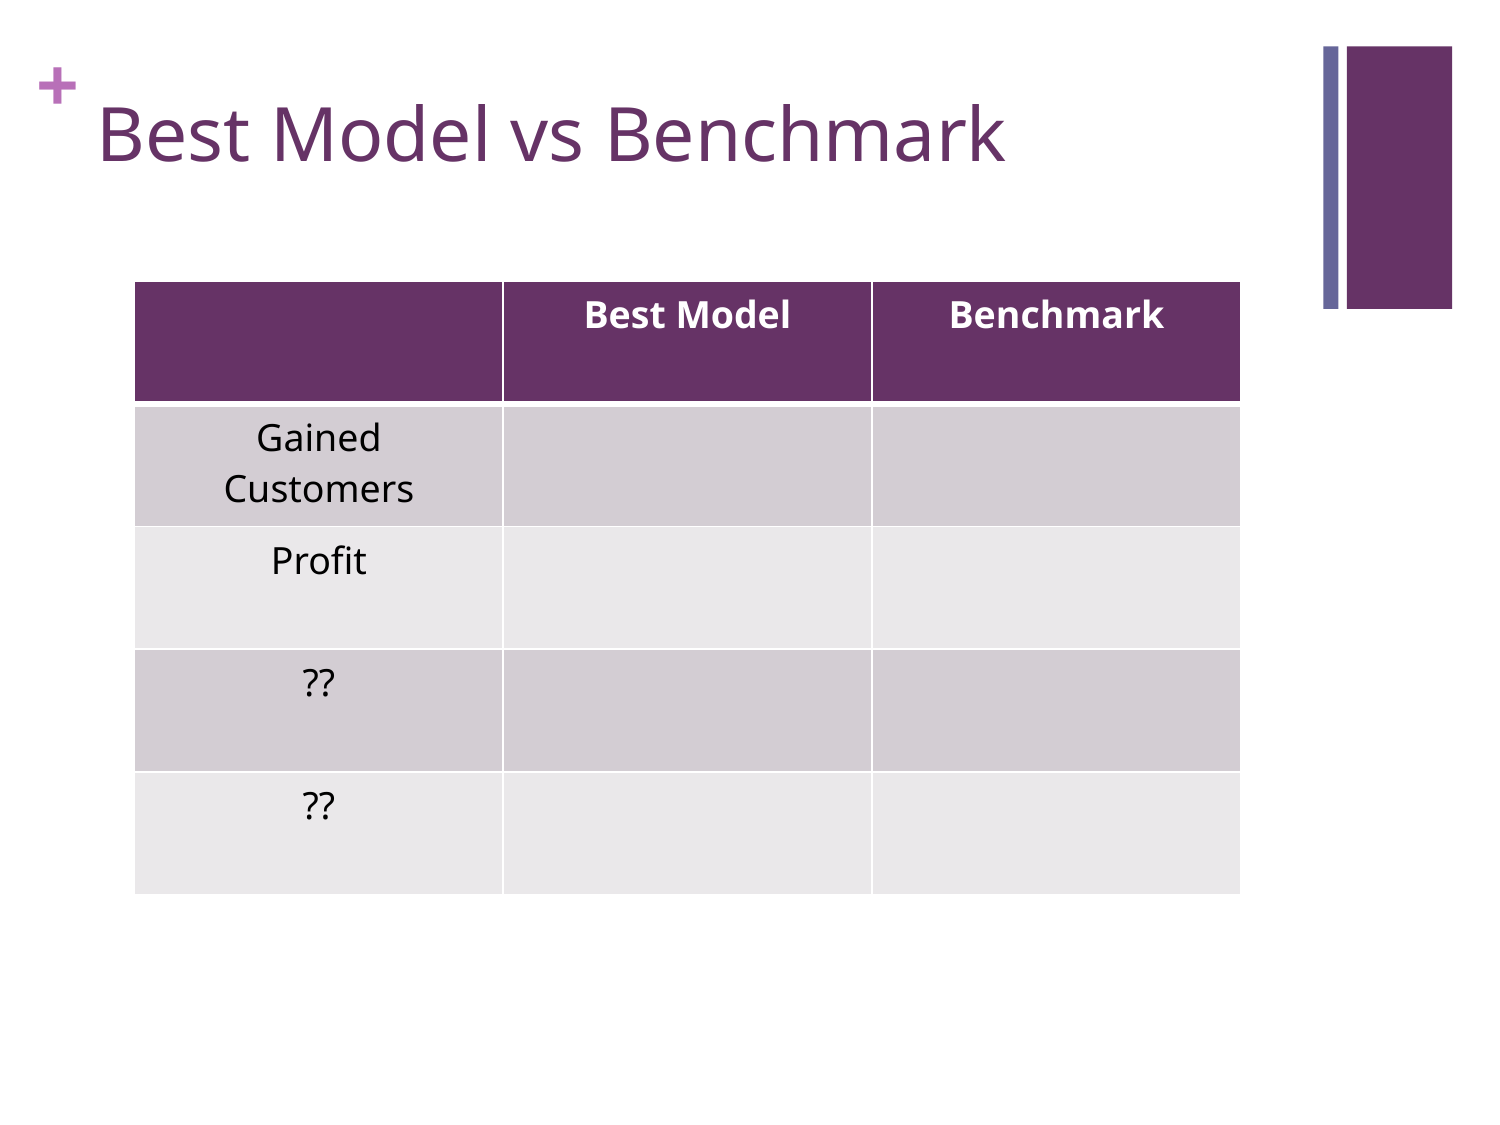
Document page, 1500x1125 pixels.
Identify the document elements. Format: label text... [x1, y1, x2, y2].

table_cell [873, 527, 1240, 648]
table_cell [504, 407, 871, 526]
table_header Benchmark [873, 282, 1240, 401]
table_cell [873, 650, 1240, 771]
table_cell ?? [135, 773, 502, 894]
table_cell [504, 650, 871, 771]
table_cell [873, 407, 1240, 526]
table_cell Gained Customers [135, 407, 502, 526]
table_cell Profit [135, 527, 502, 648]
table_cell [504, 527, 871, 648]
table_cell ?? [135, 650, 502, 771]
title Best Model vs Benchmark [81, 79, 1322, 263]
table_cell [873, 773, 1240, 894]
table_cell [504, 773, 871, 894]
table_header Best Model [504, 282, 871, 401]
table_header [135, 282, 502, 401]
